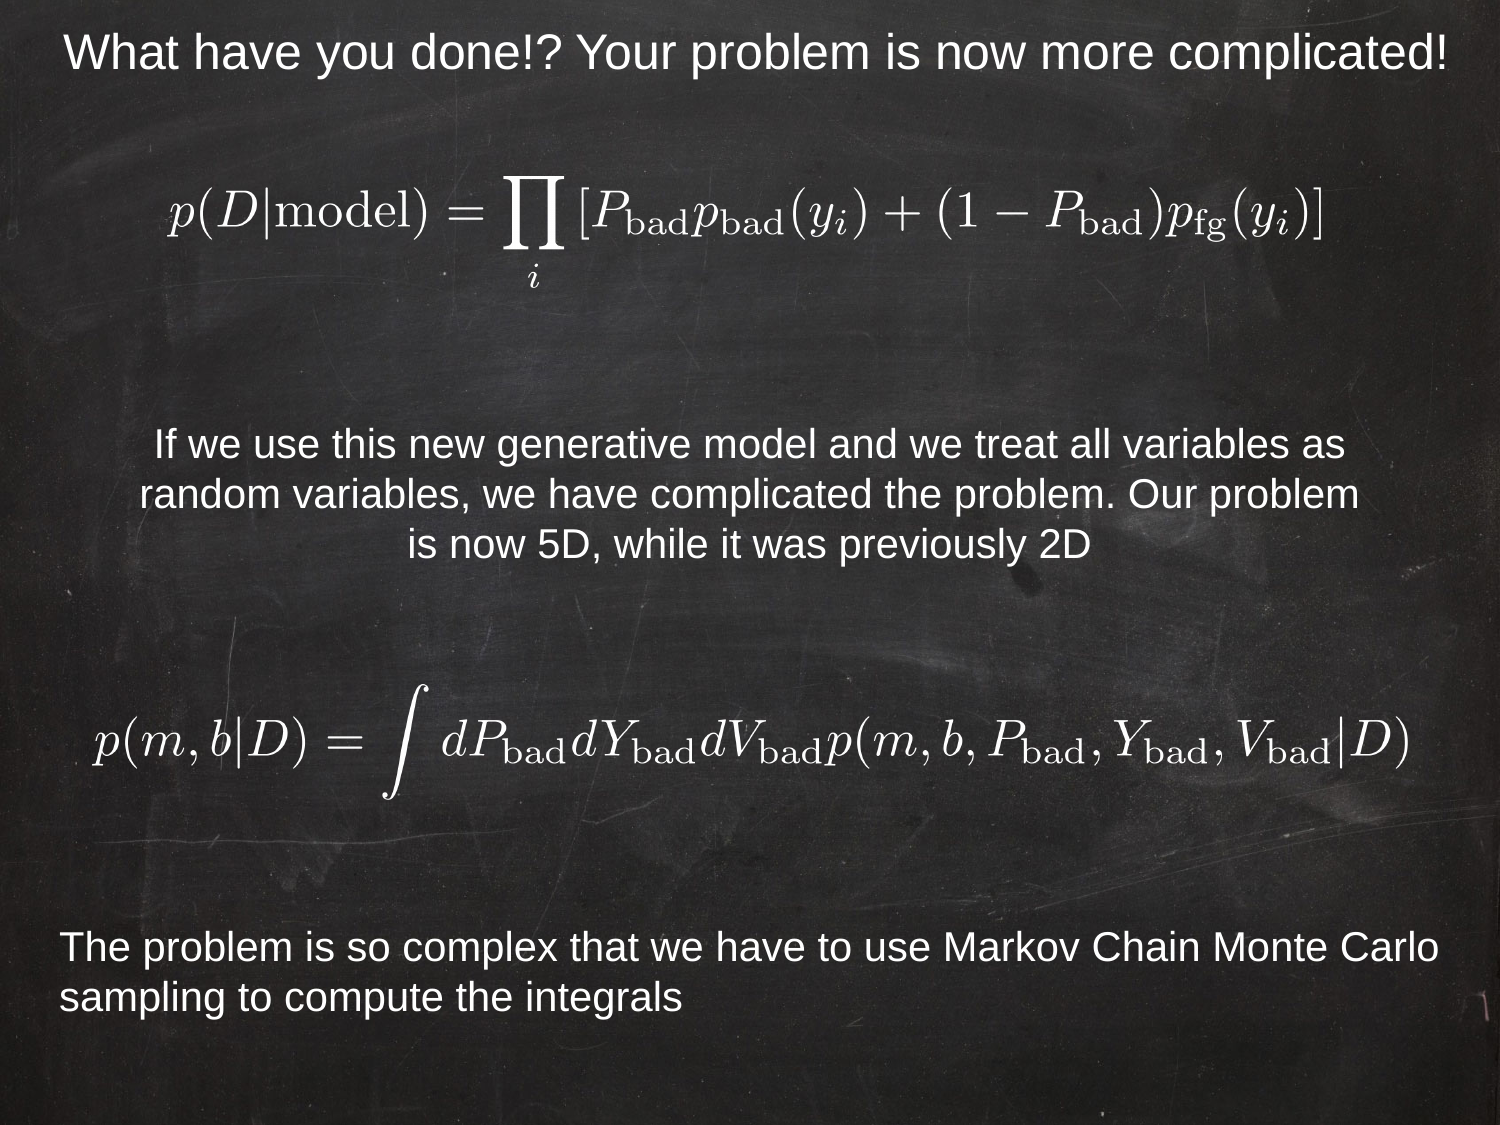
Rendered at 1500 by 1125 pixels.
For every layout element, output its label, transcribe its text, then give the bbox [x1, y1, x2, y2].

text_box What have you done!? Your problem is now more complicated! [48, 12, 1466, 88]
text_box The problem is so complex that we have to use Markov Chain Monte Carlo sampling to compute the integrals [44, 912, 1456, 1028]
picture [0, 0, 1500, 1125]
text_box If we use this new generative model and we treat all variables as random variables, we have complicated the problem. Our problem is now 5D, while it was previously 2D [124, 409, 1376, 575]
